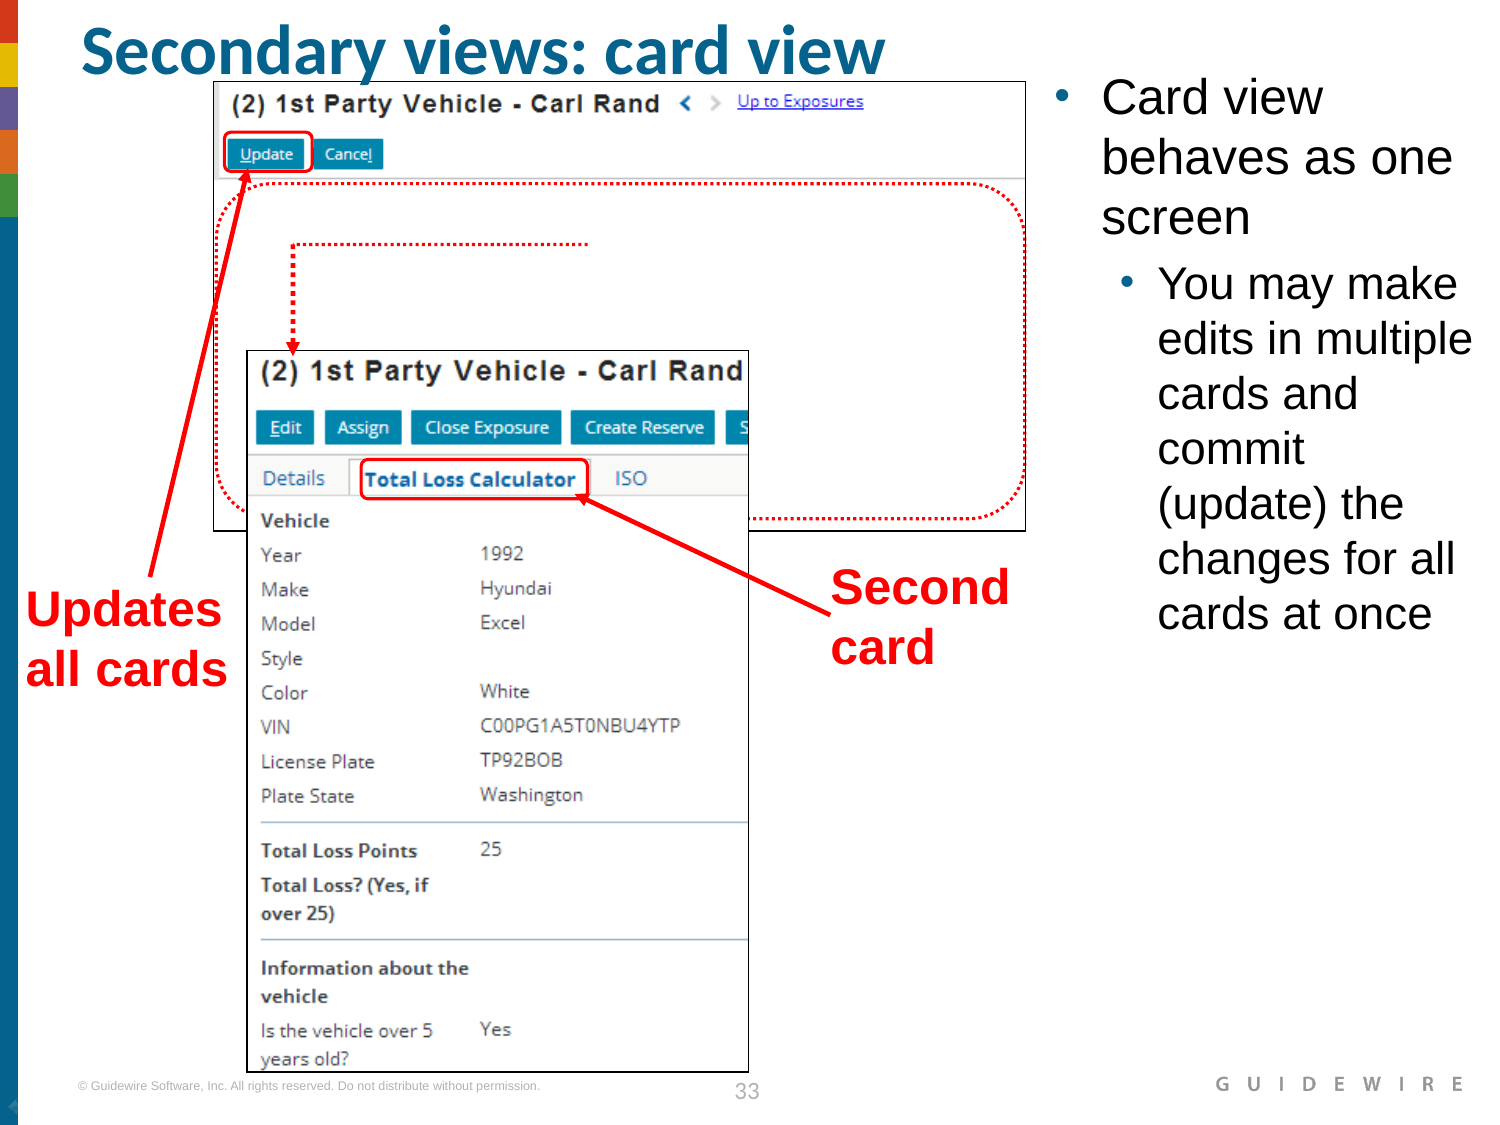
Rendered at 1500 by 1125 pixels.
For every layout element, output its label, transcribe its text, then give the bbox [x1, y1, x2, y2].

picture [1215, 1073, 1480, 1096]
title Secondary views: card view [81, 19, 1446, 142]
picture [10, 1101, 18, 1111]
text_box Updates all cards [25, 576, 242, 697]
list Card view behaves as one screen You may make edits in multiple cards and commit (update) the changes for all cards at once [1054, 64, 1486, 296]
picture [0, 0, 18, 216]
picture [214, 81, 1026, 1072]
text_box Second card [830, 554, 1053, 675]
